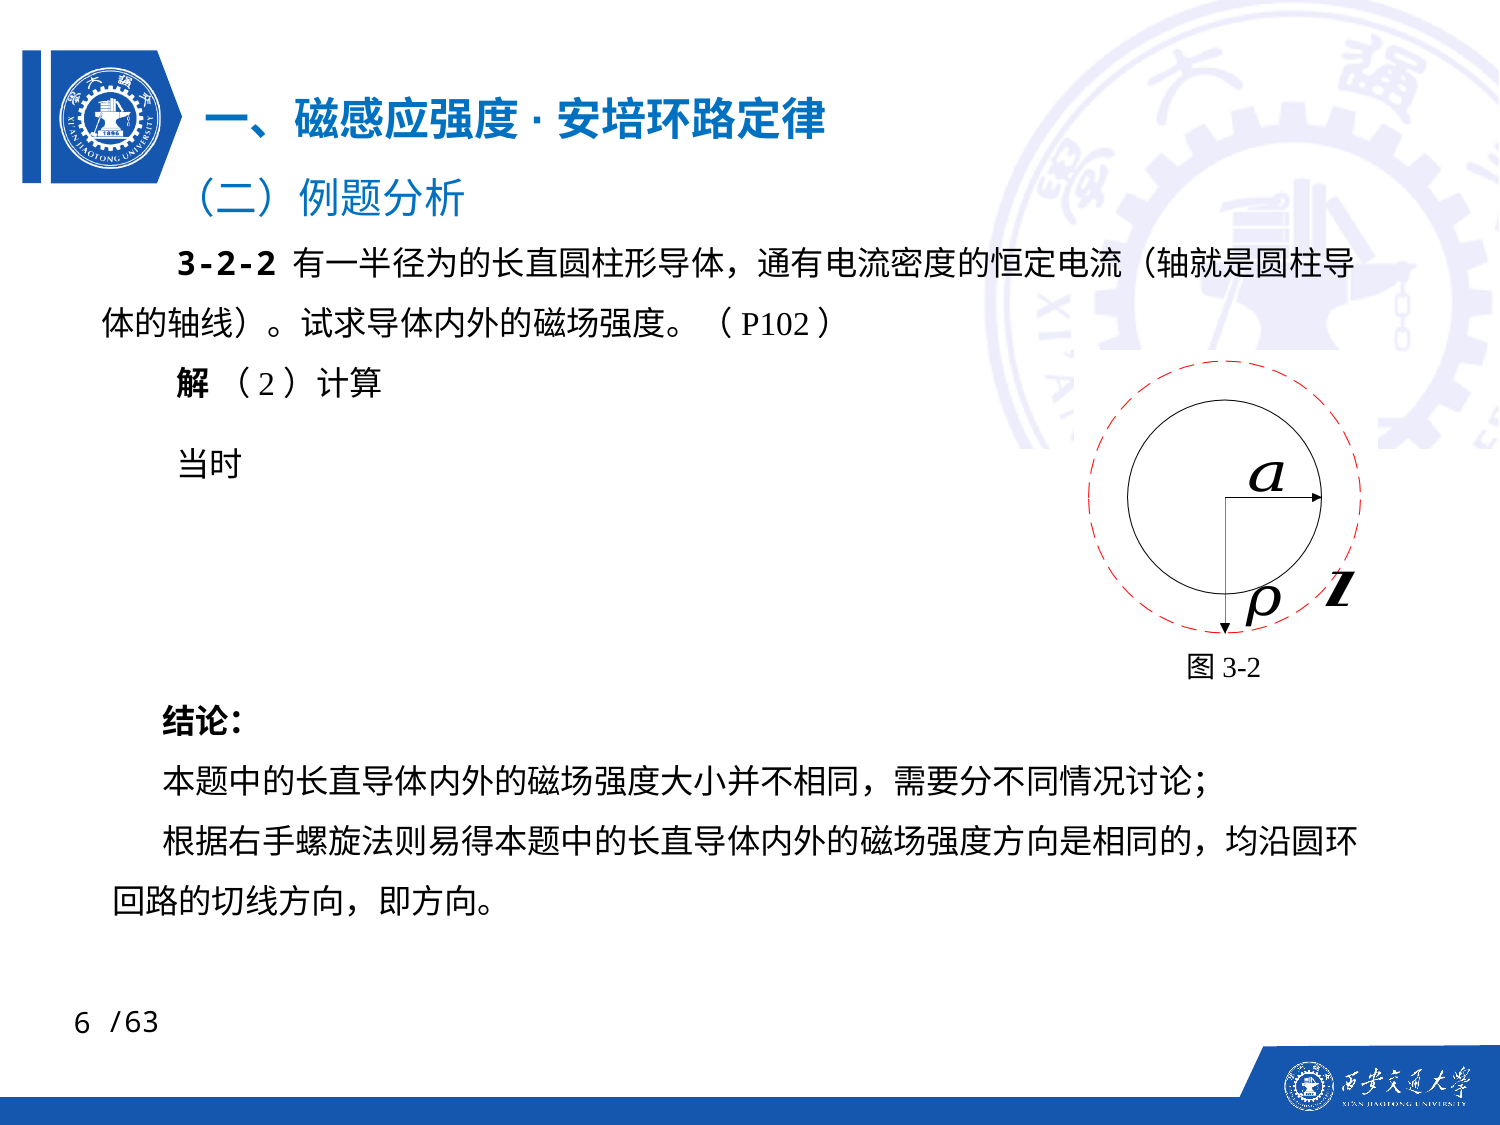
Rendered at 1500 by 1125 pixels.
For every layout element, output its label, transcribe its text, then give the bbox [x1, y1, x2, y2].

slide_number 6 [59, 996, 409, 1075]
text_box 图3-2 [1171, 648, 1291, 691]
text_box （二）例题分析 [158, 164, 841, 230]
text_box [1074, 350, 1378, 648]
text_box 一、磁感应强度·安培环路定律 [191, 27, 1500, 215]
